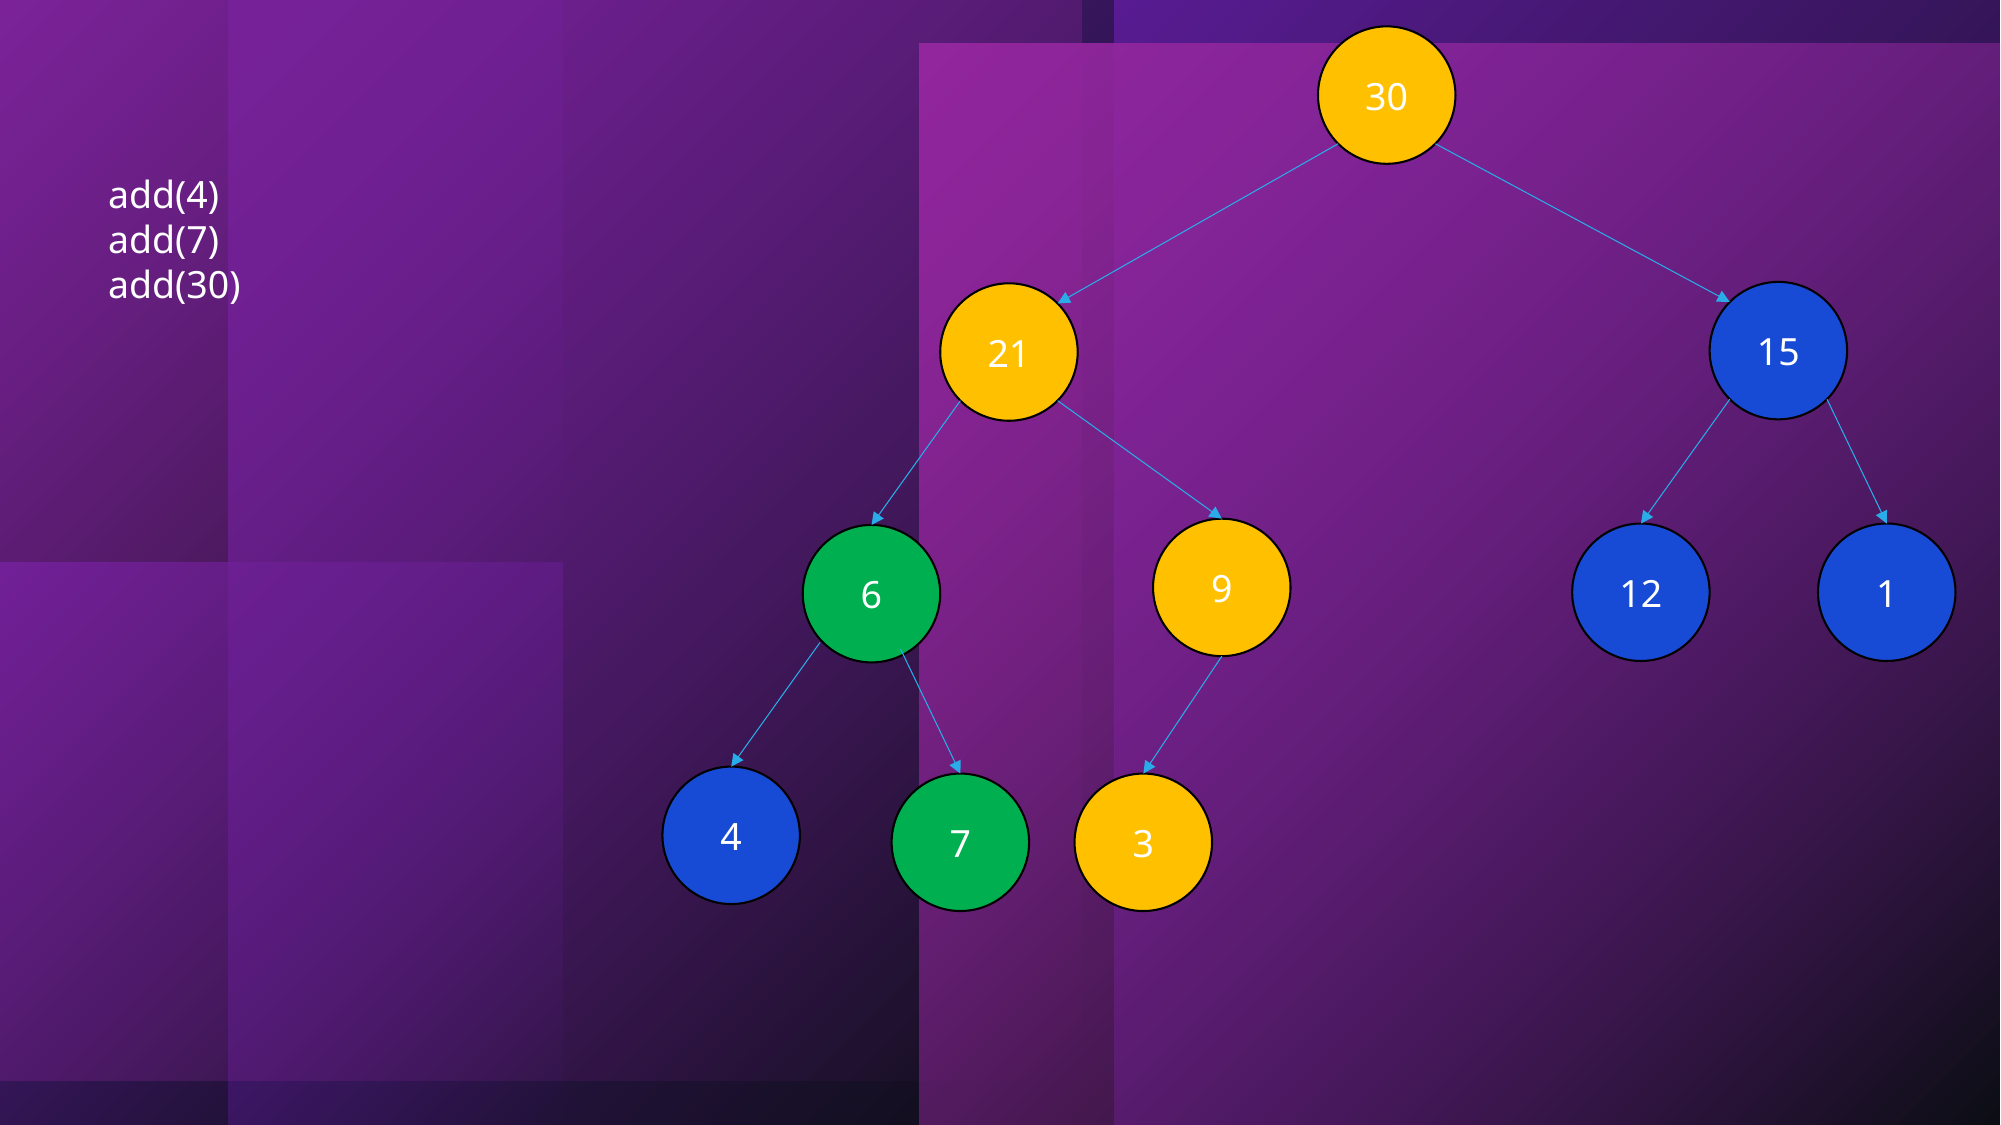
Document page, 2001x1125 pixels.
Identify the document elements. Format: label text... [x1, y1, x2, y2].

text_box 6 [801, 523, 942, 664]
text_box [1057, 400, 1222, 519]
text_box 4 [661, 765, 801, 906]
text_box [731, 642, 821, 767]
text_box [871, 400, 961, 525]
text_box 1 [1816, 522, 1957, 663]
text_box add(4) add(7) add(30) [93, 163, 256, 314]
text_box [900, 649, 961, 774]
text_box 7 [890, 772, 1031, 913]
text_box 30 [1316, 25, 1457, 165]
text_box 15 [1708, 280, 1849, 421]
text_box 9 [1152, 517, 1292, 658]
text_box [1435, 143, 1730, 303]
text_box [1640, 399, 1730, 524]
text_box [1057, 143, 1339, 304]
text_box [1827, 399, 1887, 524]
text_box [1143, 656, 1222, 774]
text_box 21 [939, 282, 1079, 422]
text_box 12 [1571, 522, 1711, 663]
text_box 3 [1073, 772, 1214, 913]
